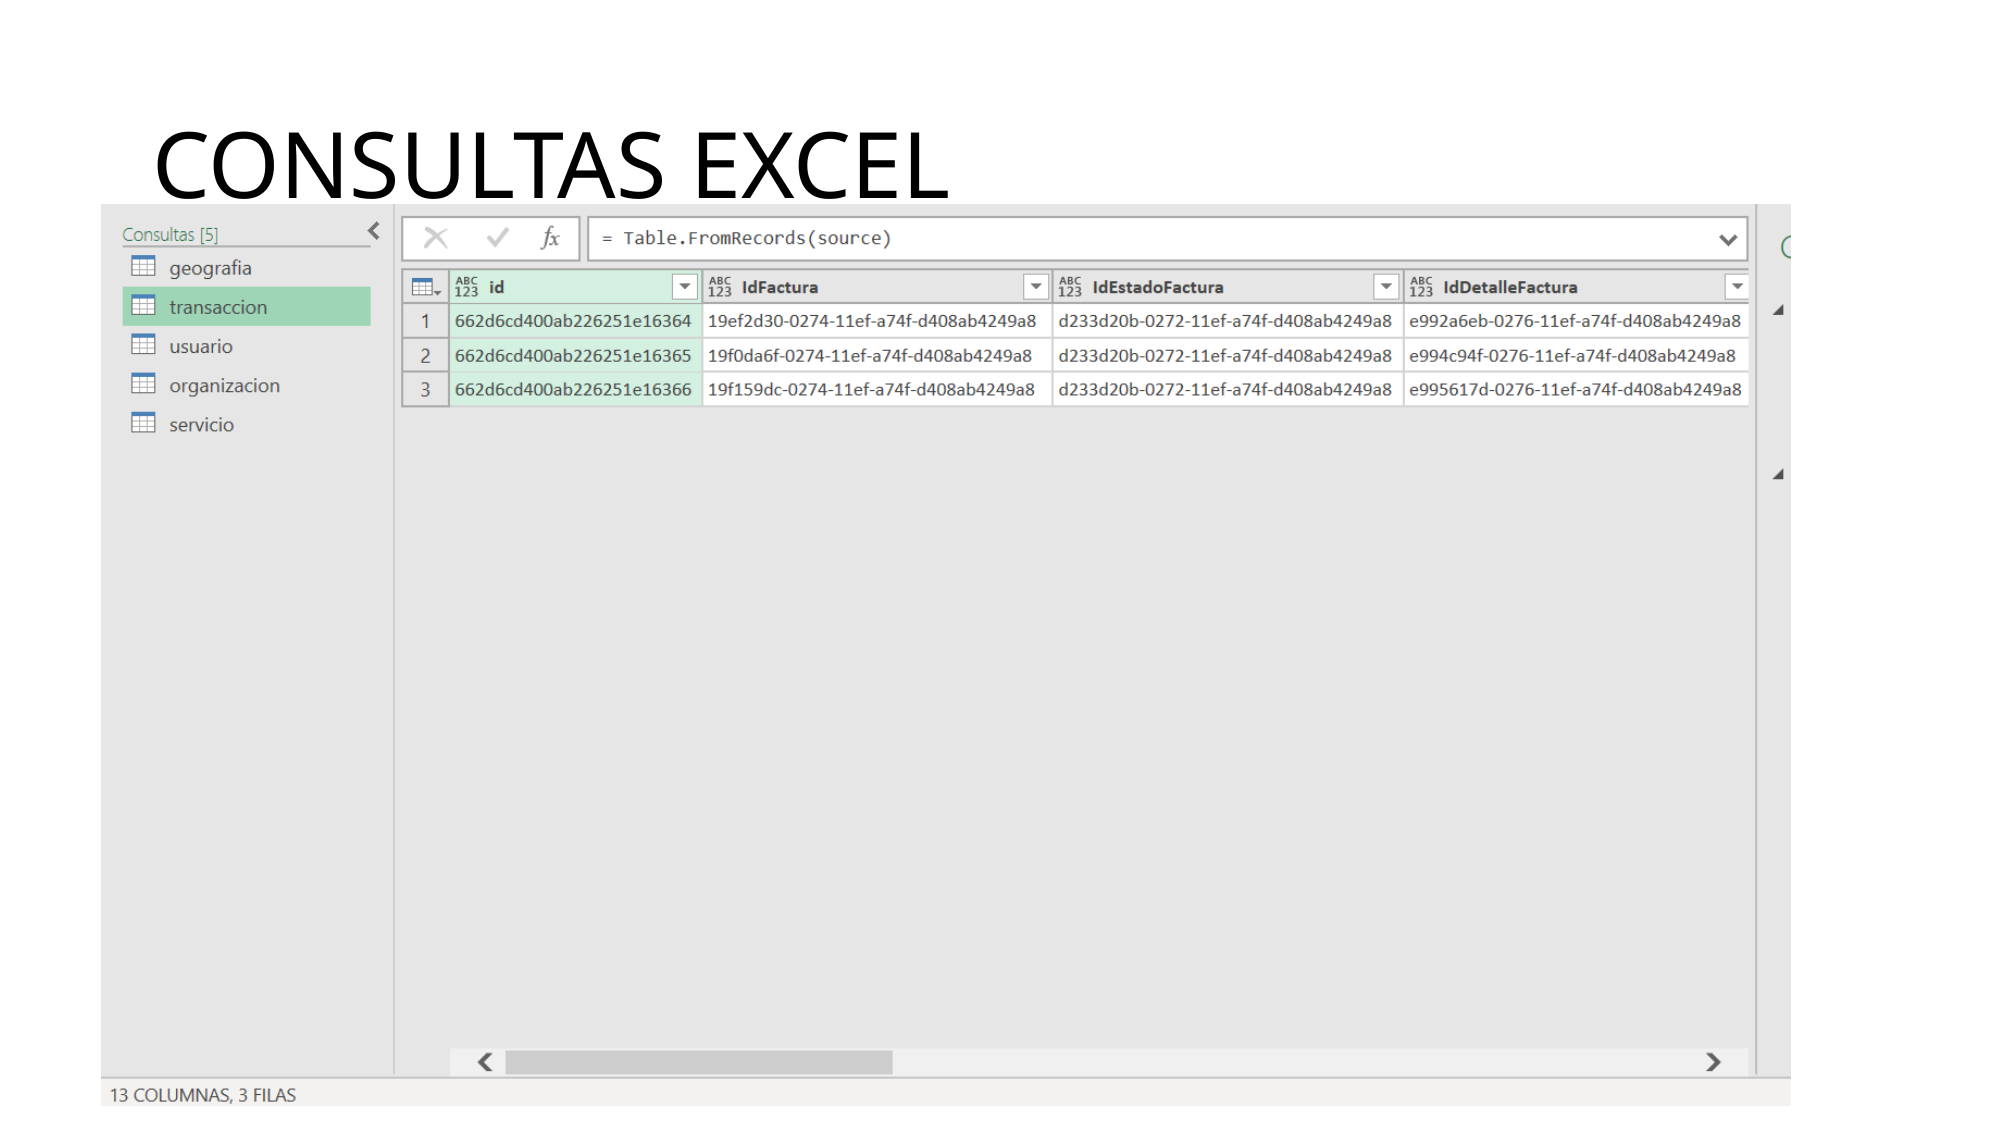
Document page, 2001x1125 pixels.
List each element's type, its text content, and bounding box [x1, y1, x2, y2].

picture [101, 204, 1791, 1107]
title CONSULTAS EXCEL [137, 59, 1863, 278]
